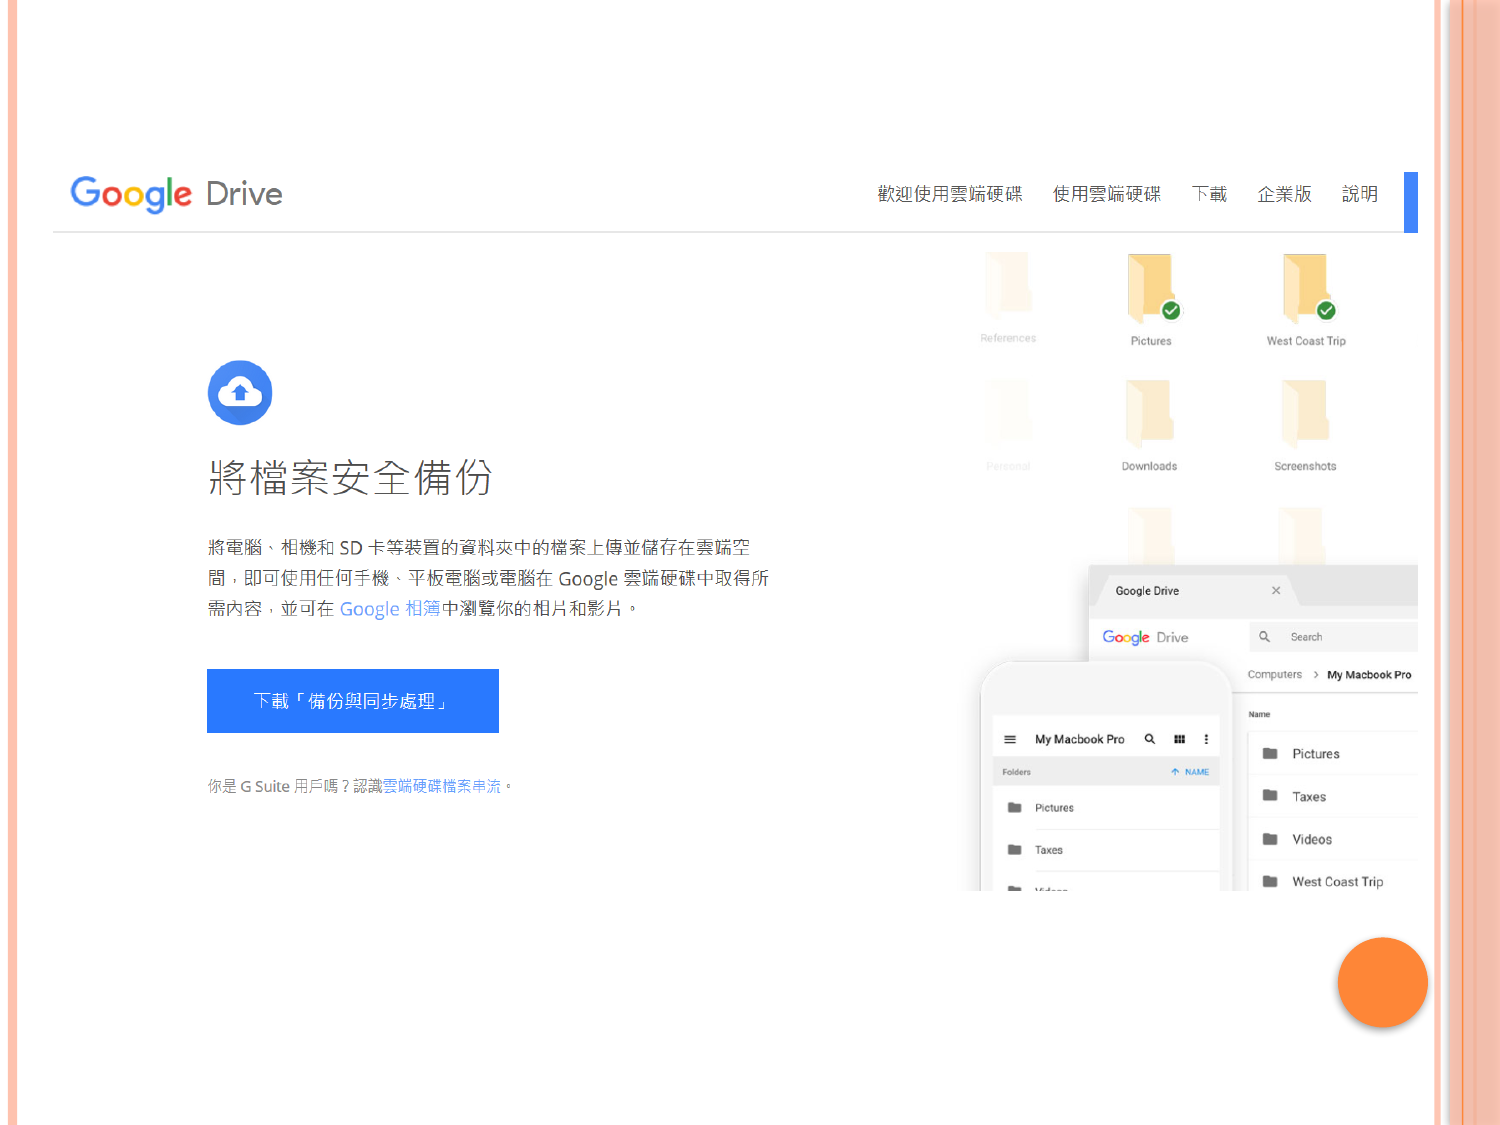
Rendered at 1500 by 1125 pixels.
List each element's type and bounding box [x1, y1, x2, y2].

list [52, 172, 1418, 892]
